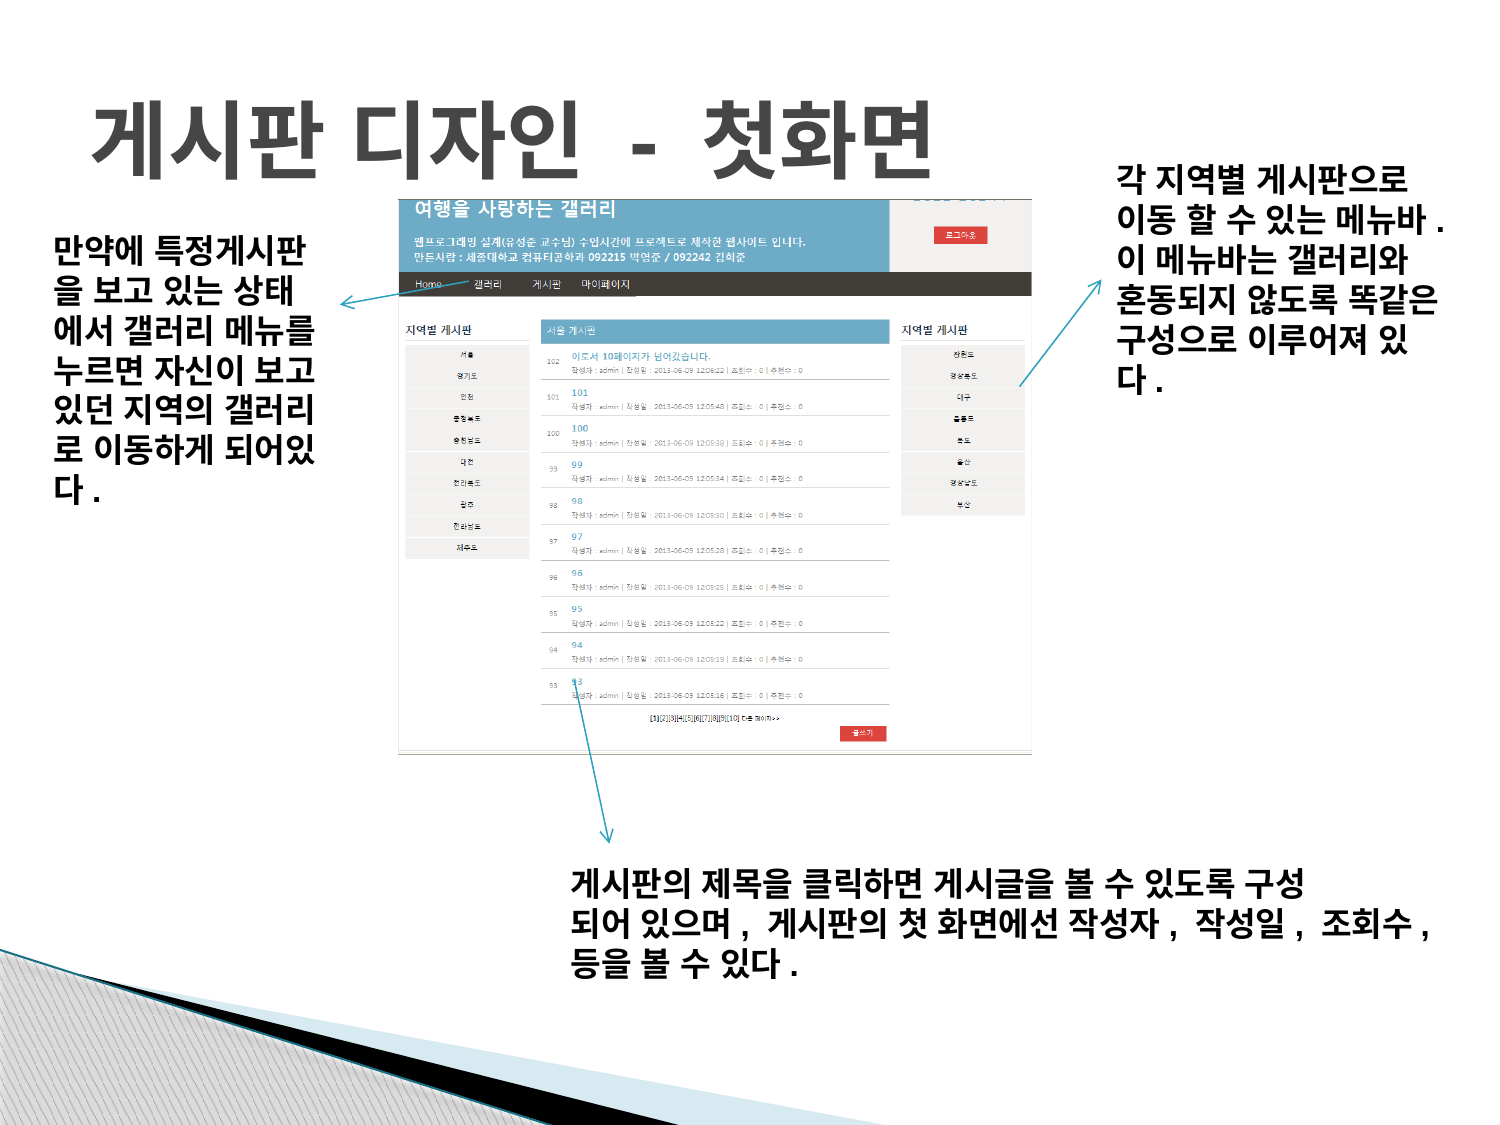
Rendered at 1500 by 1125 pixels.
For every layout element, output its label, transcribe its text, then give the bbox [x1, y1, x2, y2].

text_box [339, 280, 469, 305]
title 게시판 디자인 - 첫화면 [75, 45, 1425, 233]
text_box 만약에 특정게시판 을 보고 있는 상태 에서 갤러리 메뉴를 누르면 자신이 보고 있던 지역의 갤러리 로 이동하게 되어있 다. [38, 222, 332, 517]
picture [398, 198, 1032, 756]
text_box 각 지역별 게시판으로 이동 할 수 있는 메뉴바. 이 메뉴바는 갤러리와 혼동되지 않도록 똑같은 구성으로 이루어져 있다. [1101, 152, 1465, 407]
text_box 게시판의 제목을 클릭하면 게시글을 볼 수 있도록 구성 되어 있으며, 게시판의 첫 화면에선 작성자, 작성일, 조회수, 등을 볼 수 있다. [556, 855, 1445, 990]
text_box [1017, 302, 1104, 386]
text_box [509, 743, 674, 780]
